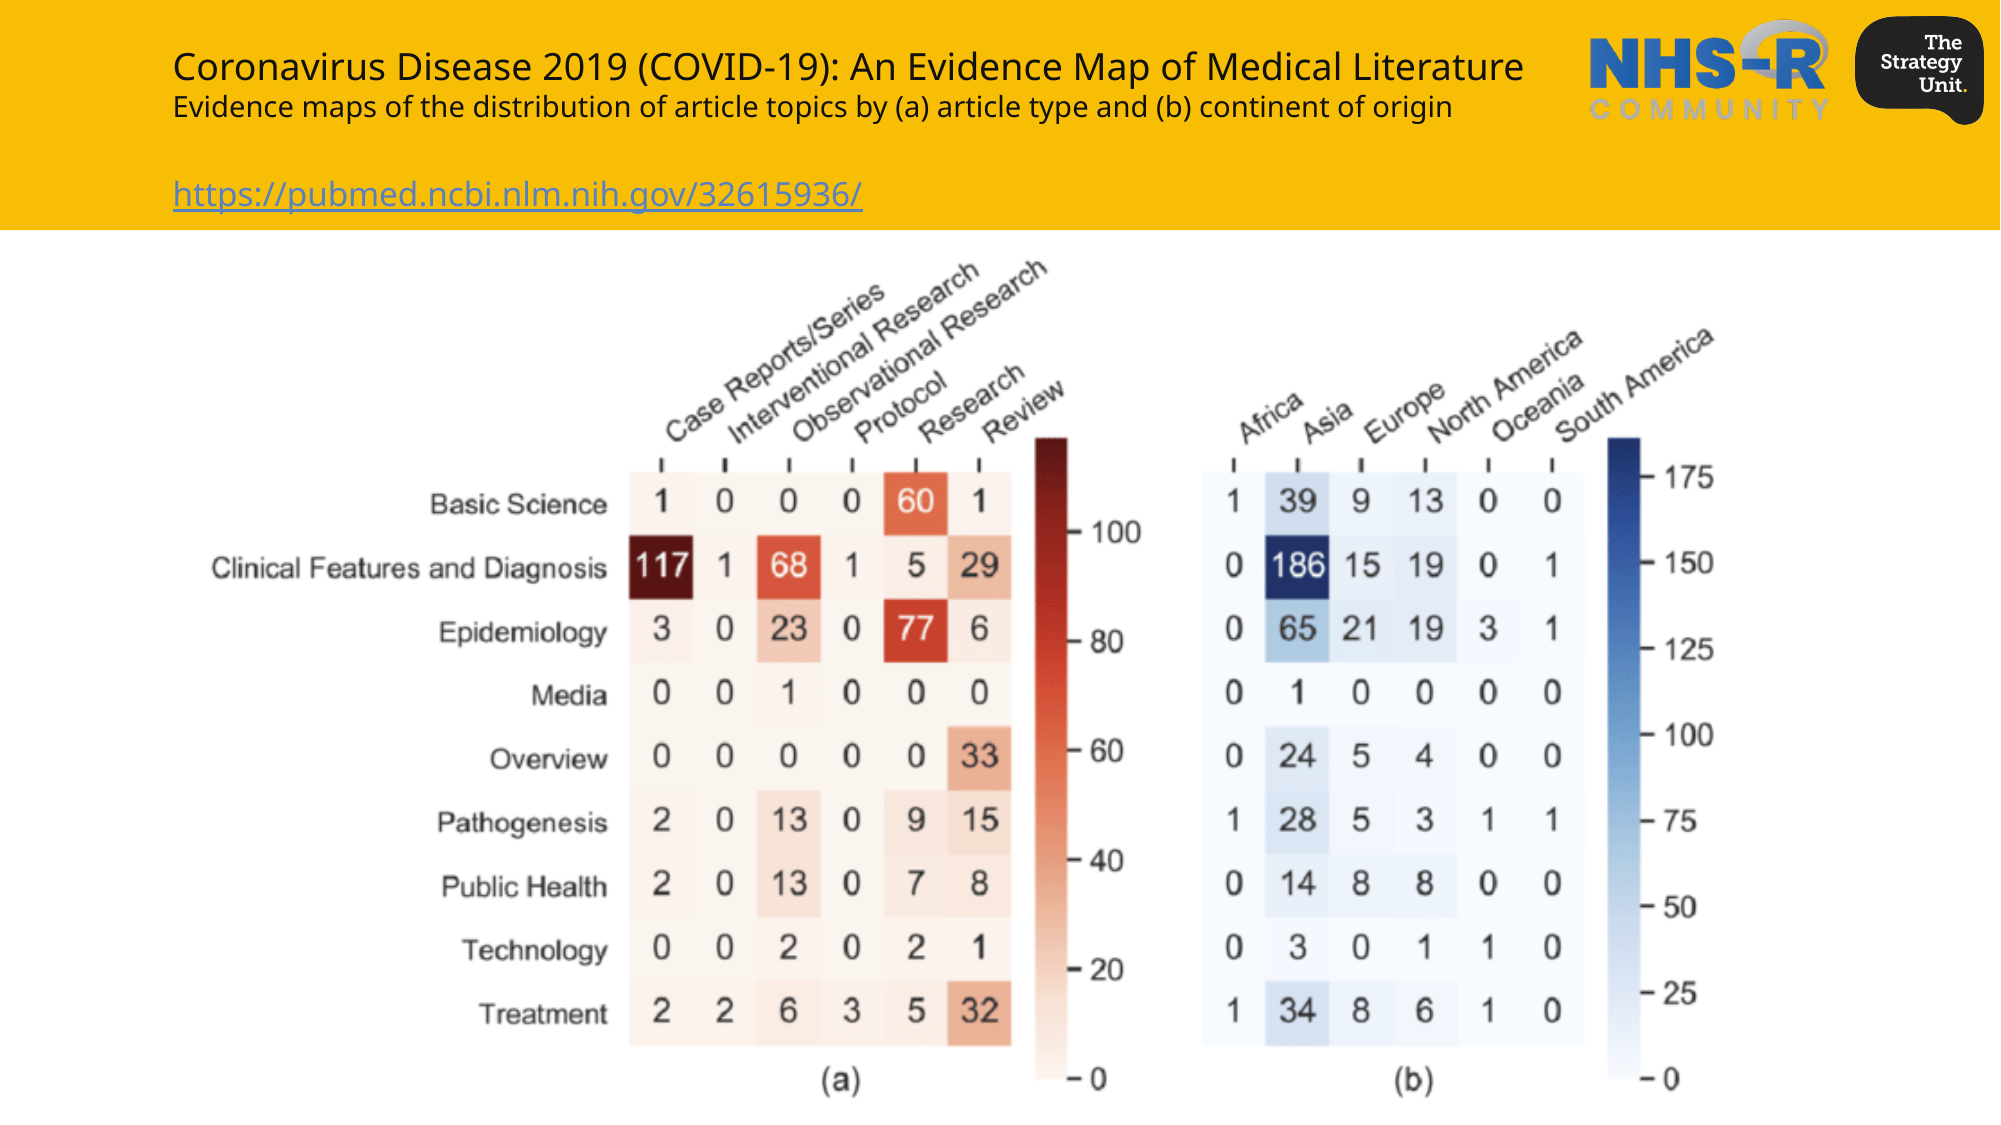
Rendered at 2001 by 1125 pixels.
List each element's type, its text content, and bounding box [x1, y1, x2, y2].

picture [1855, 16, 1984, 125]
title Coronavirus Disease 2019 (COVID-19): An Evidence Map of Medical Literature Evidence maps of the distribution of article topics by (a) article type and (b) continent of origin https://pubmed.ncbi.nlm.nih.gov/32615936/ [160, 16, 1839, 231]
picture [203, 246, 1730, 1110]
